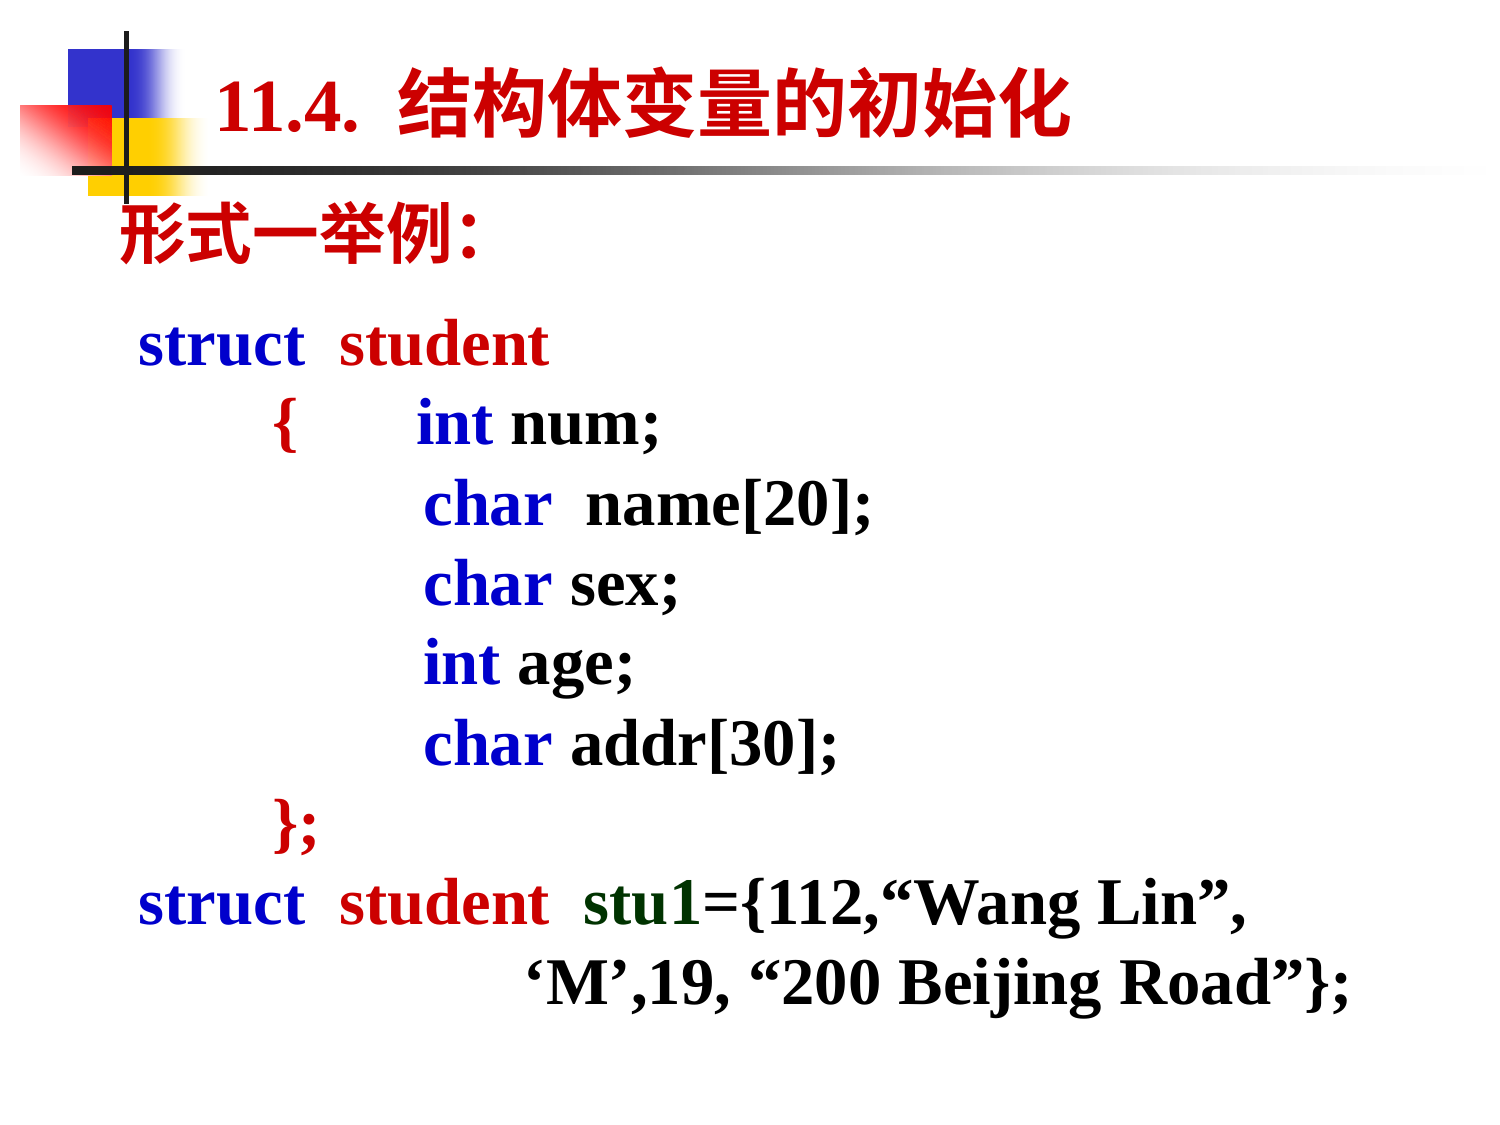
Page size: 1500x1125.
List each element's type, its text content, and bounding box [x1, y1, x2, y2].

title 11.4. 结构体变量的初始化 [123, 42, 1164, 160]
text_box struct student { int num; char name[20]; char sex; int age; char addr[30]; }; struct student stu1={112,“Wang Lin”, ‘M’,19, “200 Beijing Road”}; [123, 290, 1376, 1026]
text_box 形式一举例： [29, 184, 561, 279]
